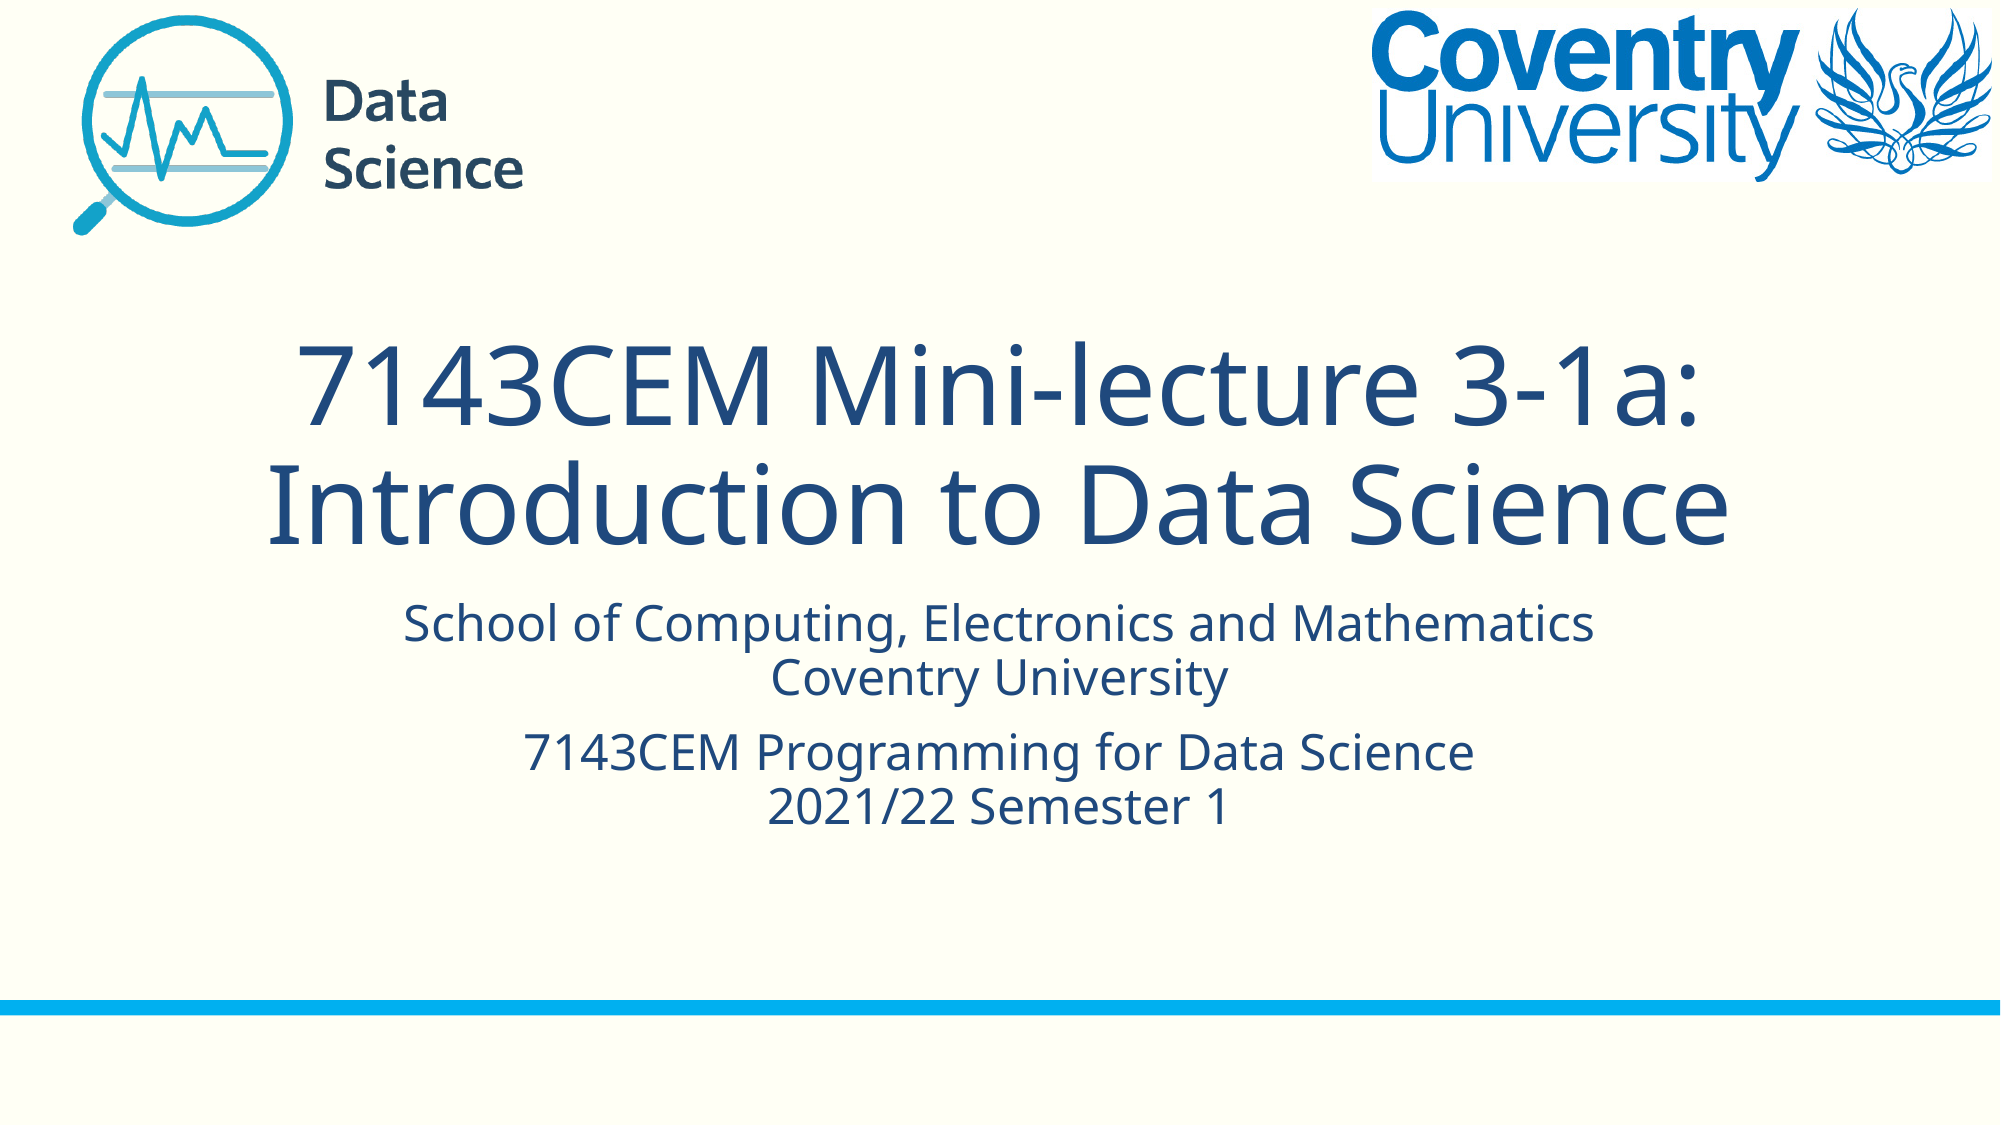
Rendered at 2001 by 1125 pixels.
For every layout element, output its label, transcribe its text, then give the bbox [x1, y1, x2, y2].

title 7143CEM Mini-lecture 3-1a: Introduction to Data Science [249, 184, 1750, 576]
subtitle School of Computing, Electronics and Mathematics Coventry University 7143CEM Programming for Data Science 2021/22 Semester 1 [249, 590, 1750, 863]
picture [1372, 8, 1992, 182]
picture [38, 8, 736, 245]
